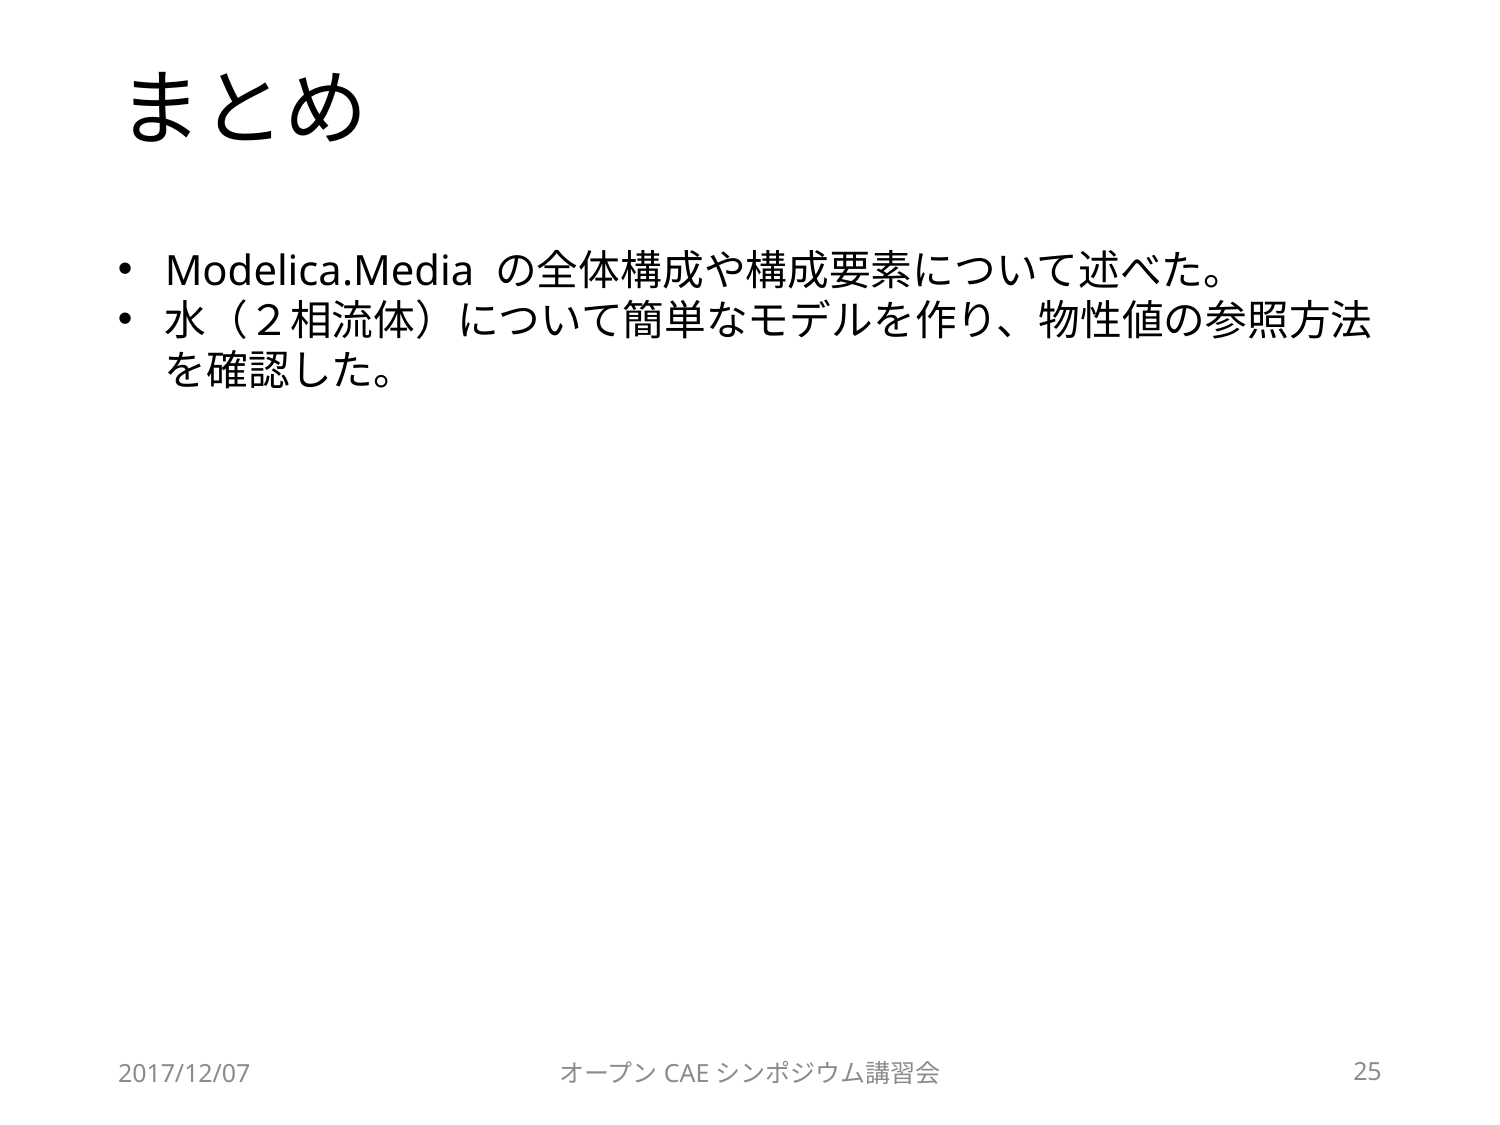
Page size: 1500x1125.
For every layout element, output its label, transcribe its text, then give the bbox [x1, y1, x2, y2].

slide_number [103, 1042, 441, 1103]
title まとめ [103, 59, 1397, 236]
footer オープンCAEシンポジウム講習会 [496, 1042, 1004, 1103]
slide_number 25 [1059, 1042, 1397, 1103]
text_box Modelica.Media の全体構成や構成要素について述べた。 水（２相流体）について簡単なモデルを作り、物性値の参照方法を確認した。 [103, 236, 1397, 401]
